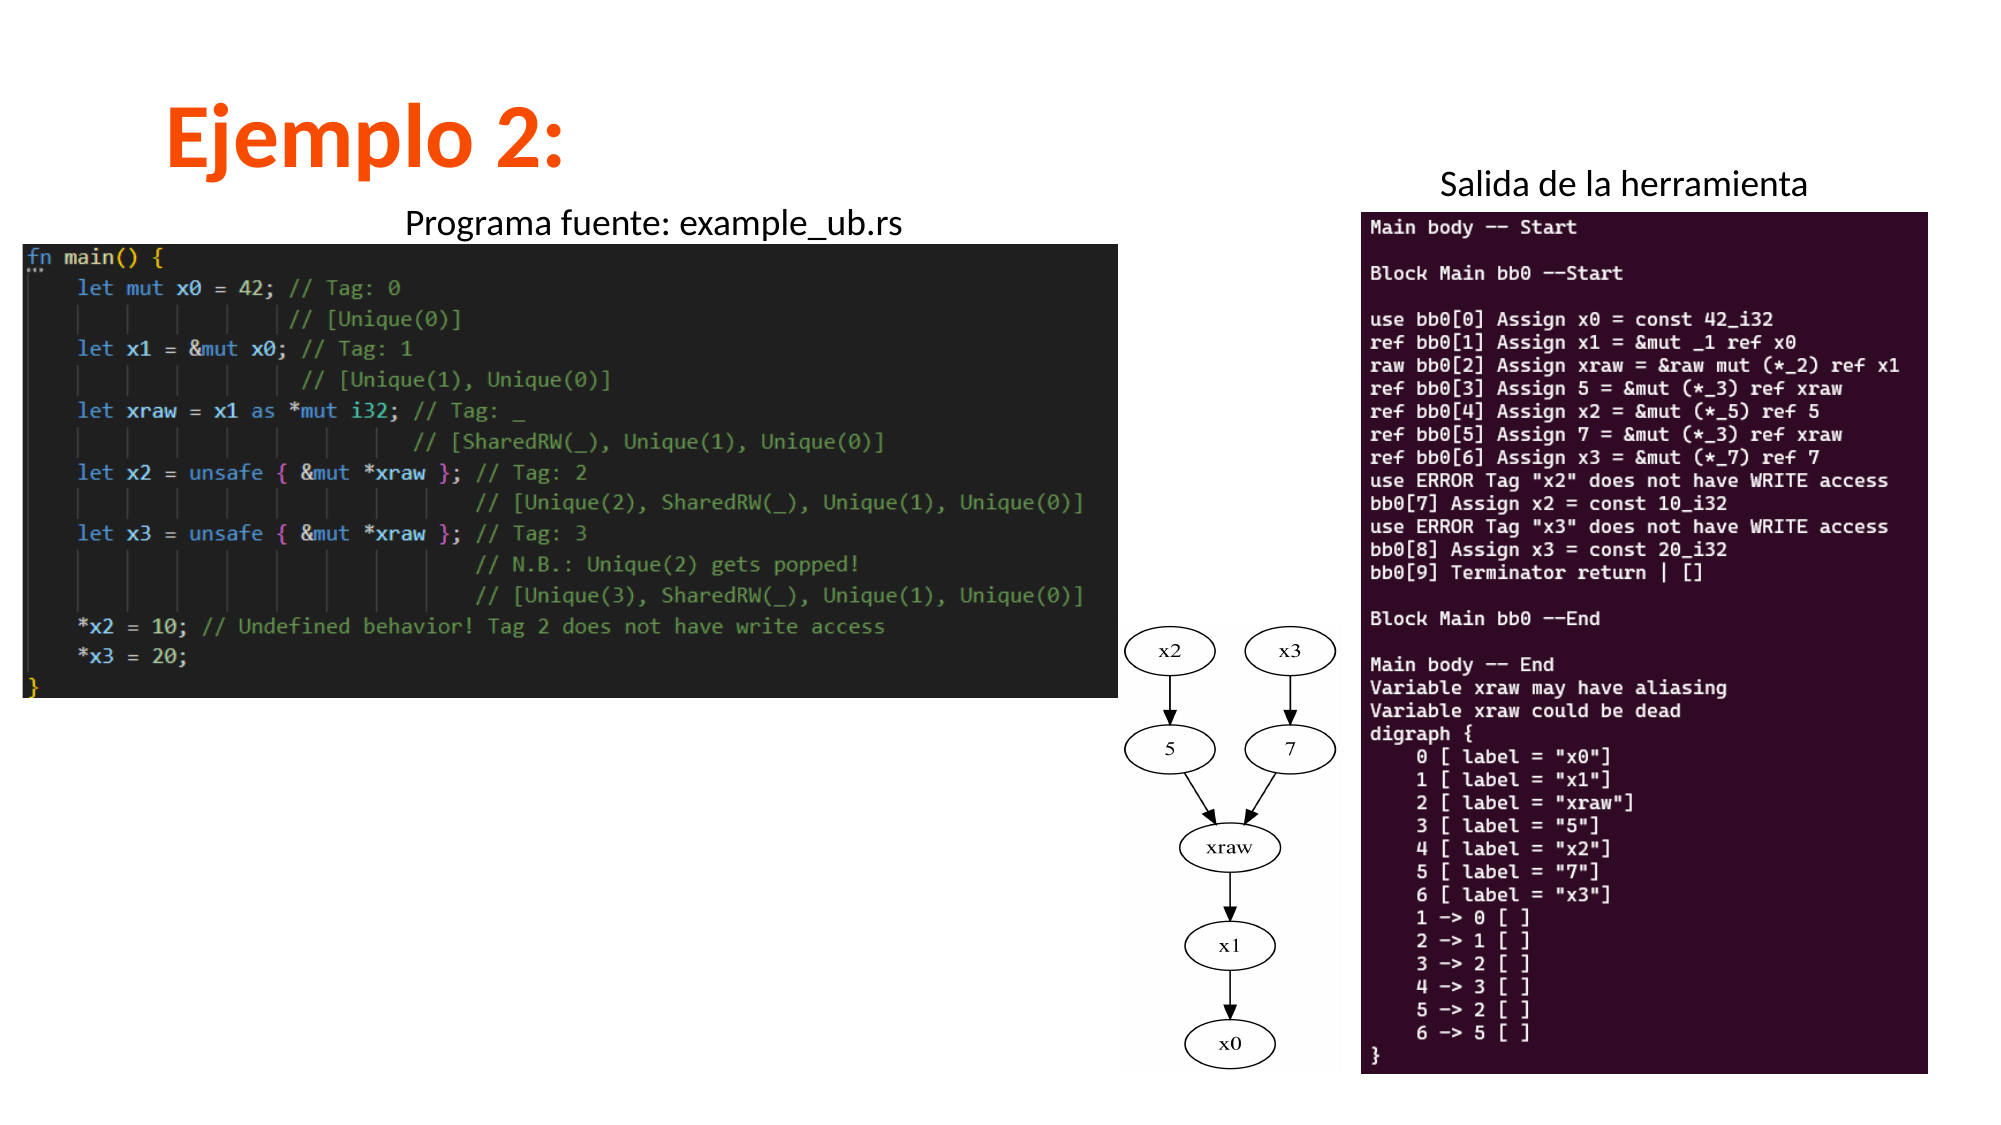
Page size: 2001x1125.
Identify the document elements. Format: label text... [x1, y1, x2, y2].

text_box Salida de la herramienta [1425, 151, 1824, 212]
title Ejemplo 2: [0, 0, 2000, 277]
picture [1361, 212, 1928, 1074]
text_box Programa fuente: example_ub.rs [390, 190, 952, 241]
picture [22, 241, 1342, 1074]
